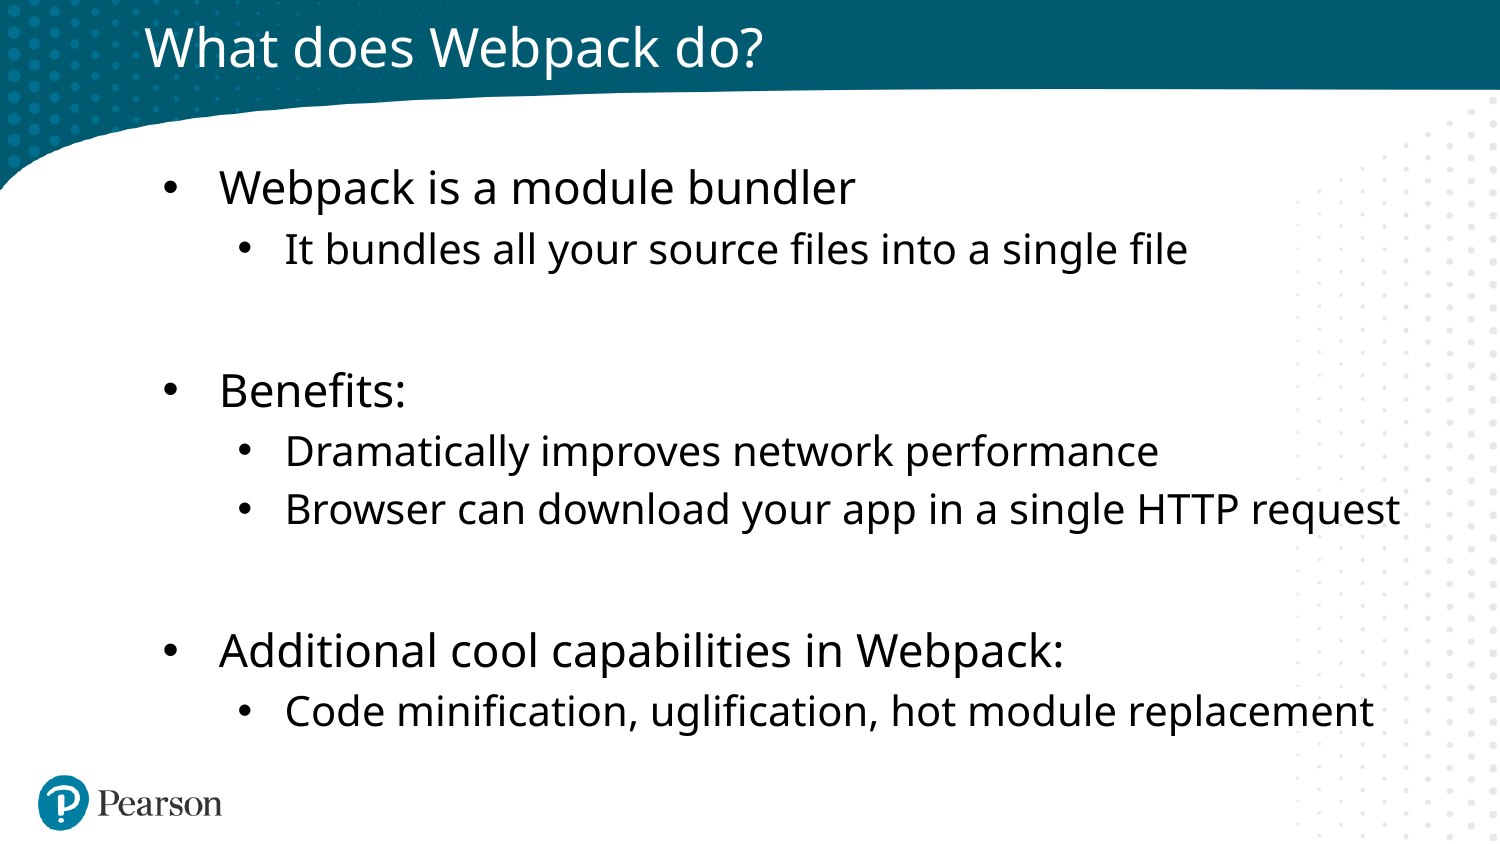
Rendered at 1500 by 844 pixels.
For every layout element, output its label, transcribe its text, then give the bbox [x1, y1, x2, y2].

picture [0, 90, 1500, 844]
list Webpack is a module bundler It bundles all your source files into a single file Benefits: Dramatically improves network performance Browser can download your app in a single HTTP request Additional cool capabilities in Webpack: Code minification, uglification, hot module replacement [147, 151, 1426, 766]
title What does Webpack do? [130, 6, 1369, 98]
